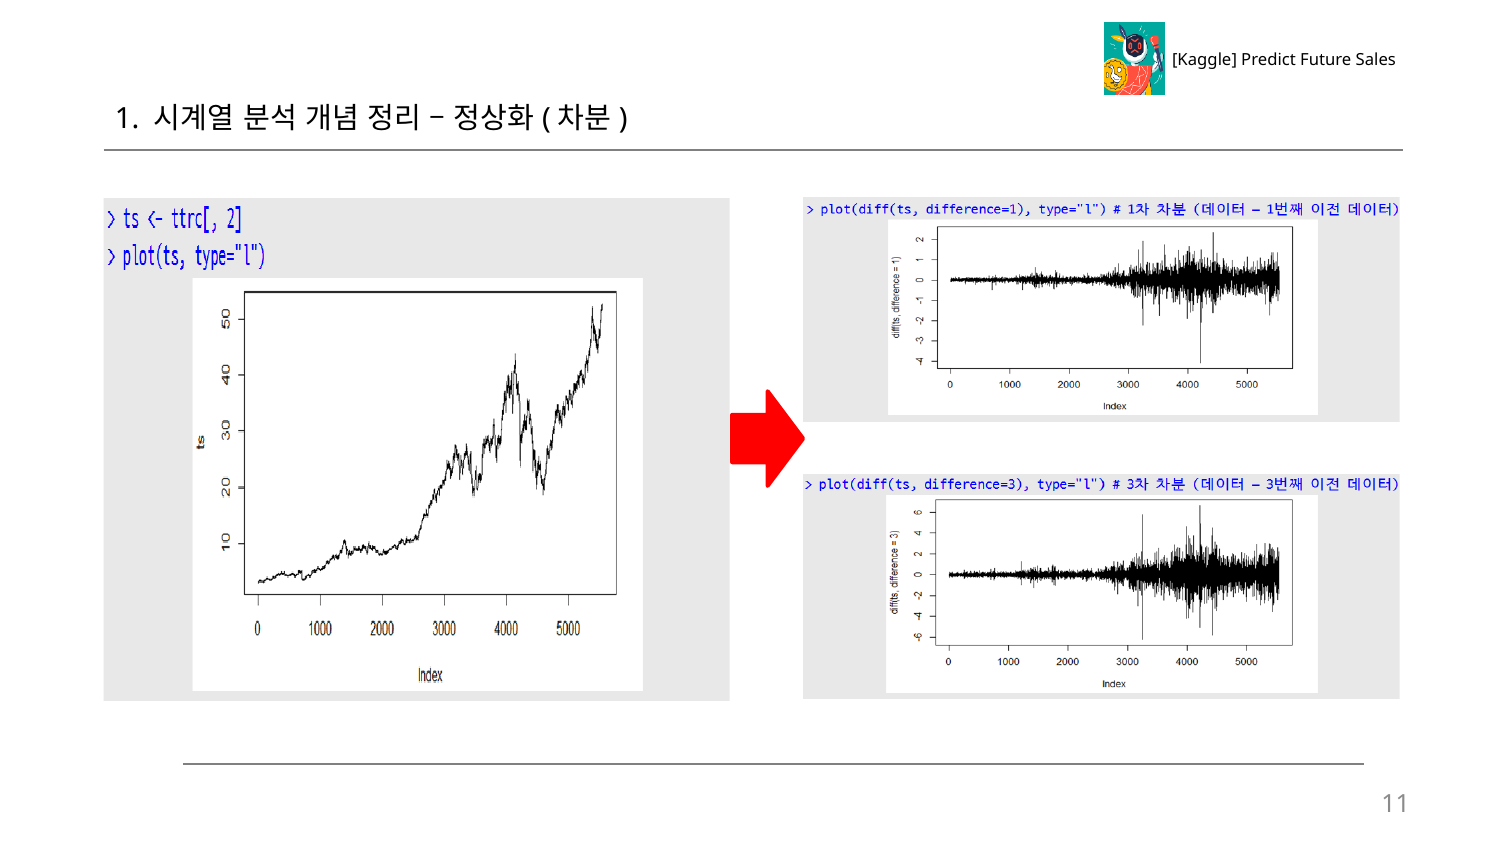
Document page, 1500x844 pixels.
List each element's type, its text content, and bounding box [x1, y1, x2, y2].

text_box 1. 시계열 분석 개념 정리 – 정상화(차분) [100, 91, 1400, 142]
picture [103, 198, 730, 702]
picture [802, 474, 1400, 699]
slide_number 11 [1074, 782, 1425, 827]
picture [802, 197, 1400, 423]
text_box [1104, 22, 1483, 95]
text_box [735, 389, 805, 488]
